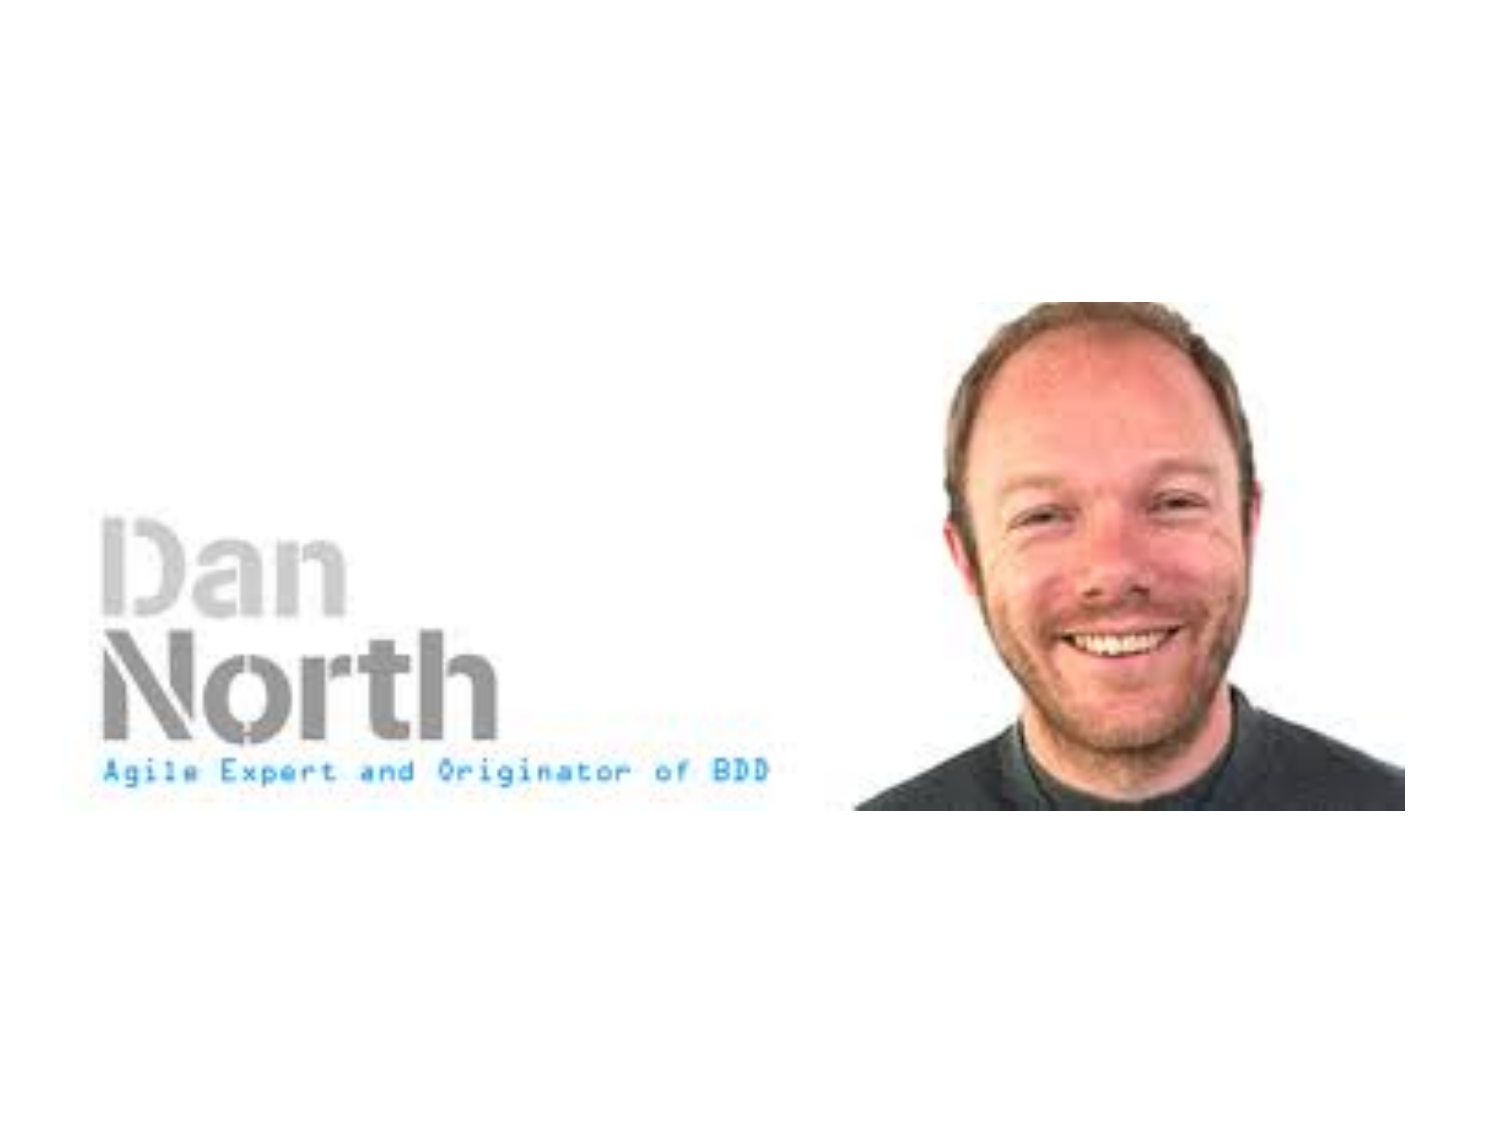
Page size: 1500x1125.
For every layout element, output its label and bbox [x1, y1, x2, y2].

picture [61, 302, 1406, 811]
